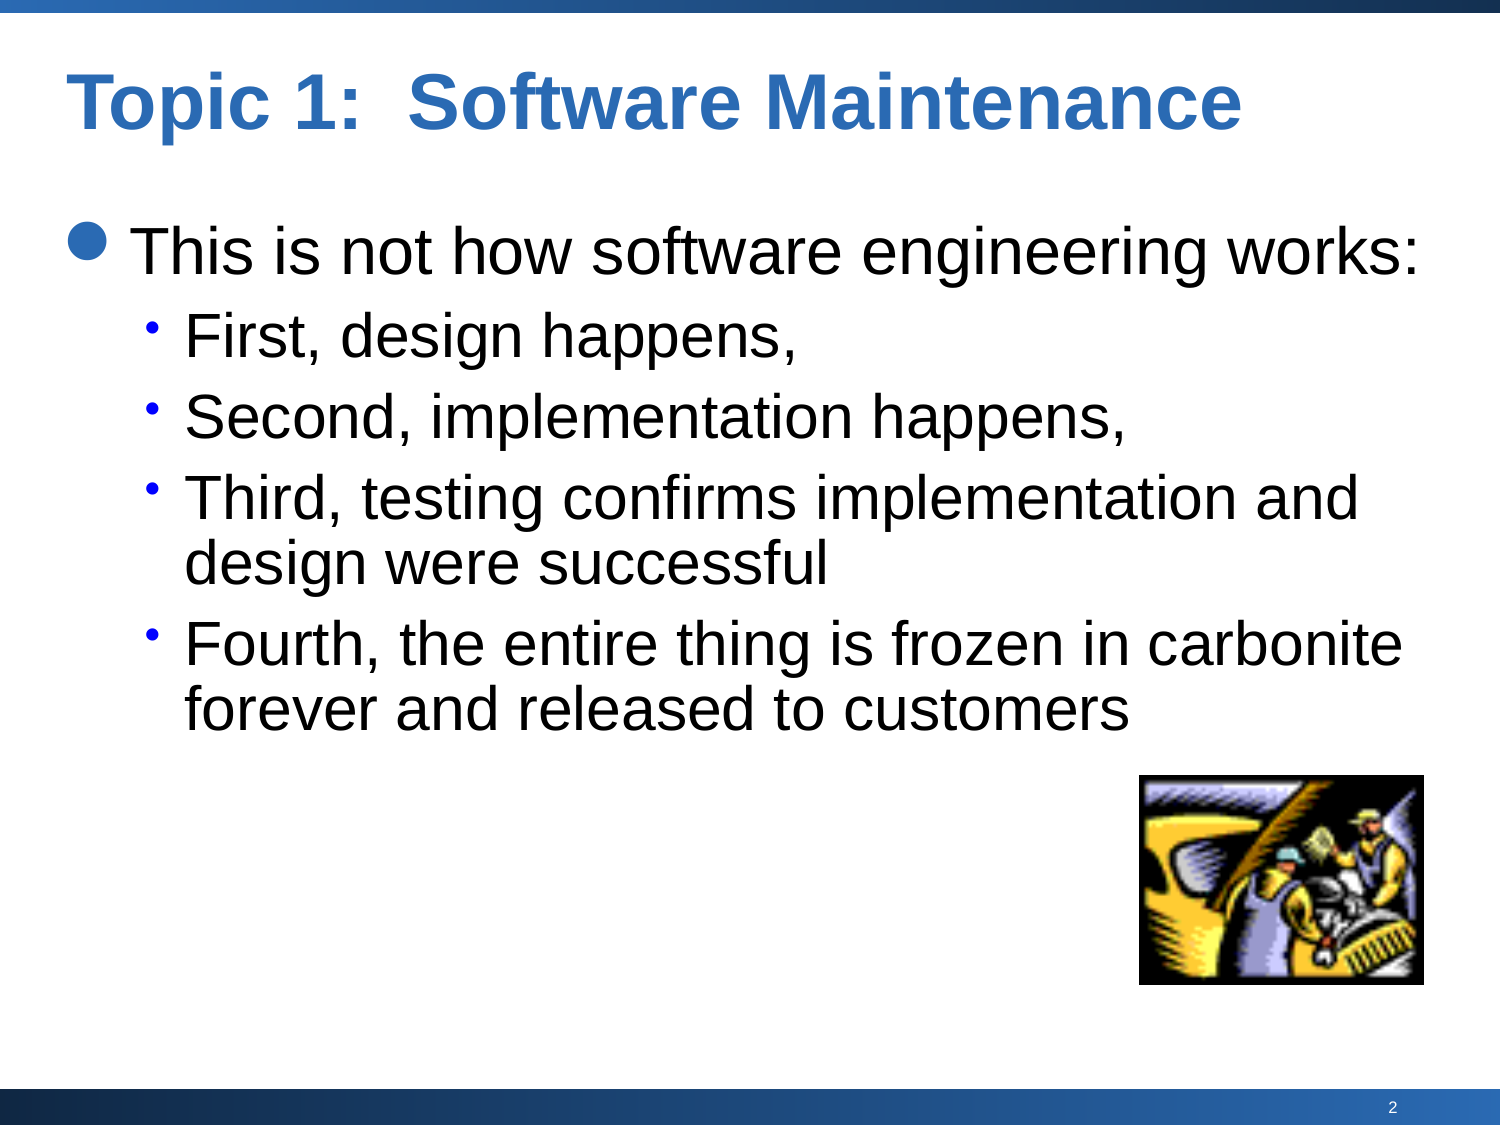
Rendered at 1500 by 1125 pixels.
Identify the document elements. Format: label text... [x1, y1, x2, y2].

list This is not how software engineering works: First, design happens, Second, implementation happens, Third, testing confirms implementation and design were successful Fourth, the entire thing is frozen in carbonite forever and released to customers [47, 207, 1438, 1071]
title Topic 1: Software Maintenance [66, 40, 1497, 169]
picture [1139, 774, 1424, 985]
